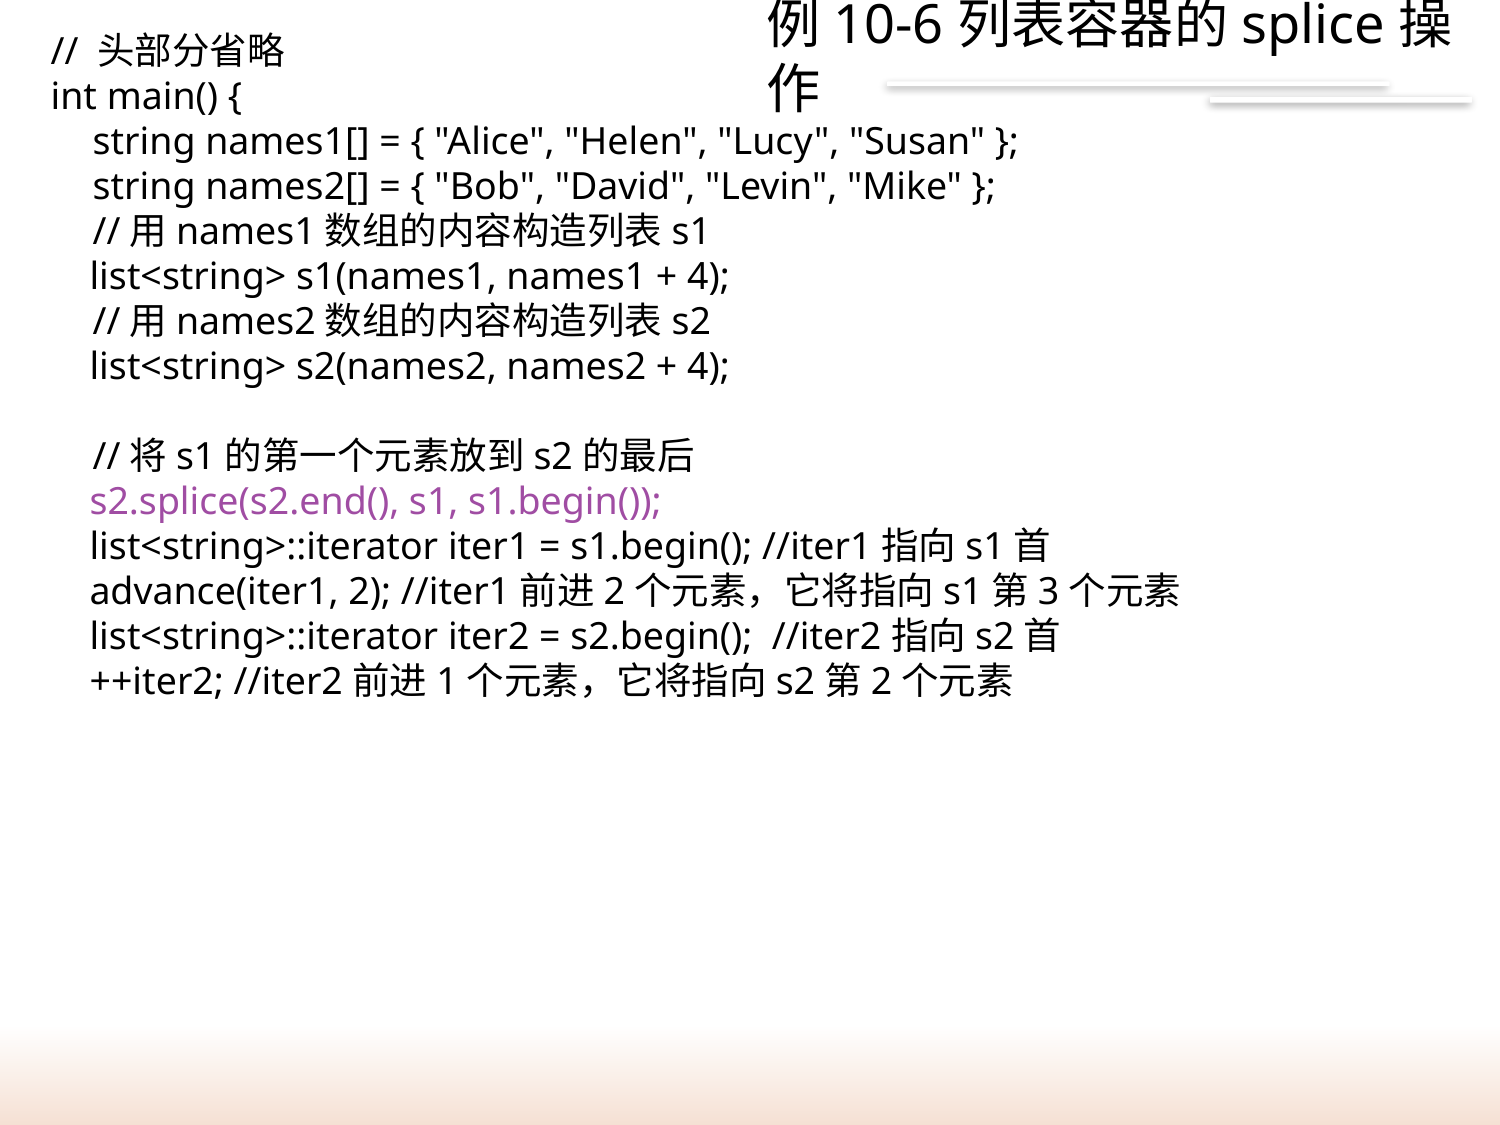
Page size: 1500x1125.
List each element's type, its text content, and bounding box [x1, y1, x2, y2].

list // 头部分省略 int main() { string names1[] = { "Alice", "Helen", "Lucy", "Susan" }; string names2[] = { "Bob", "David", "Levin", "Mike" }; //用names1数组的内容构造列表s1 list<string> s1(names1, names1 + 4); //用names2数组的内容构造列表s2 list<string> s2(names2, names2 + 4); //将s1的第一个元素放到s2的最后 s2.splice(s2.end(), s1, s1.begin()); list<string>::iterator iter1 = s1.begin(); //iter1指向s1首 advance(iter1, 2); //iter1前进2个元素，它将指向s1第3个元素 list<string>::iterator iter2 = s2.begin(); //iter2指向s2首 ++iter2; //iter2前进1个元素，它将指向s2第2个元素 [17, 19, 1500, 949]
title 例10-6列表容器的splice操作 [751, 0, 1500, 19]
